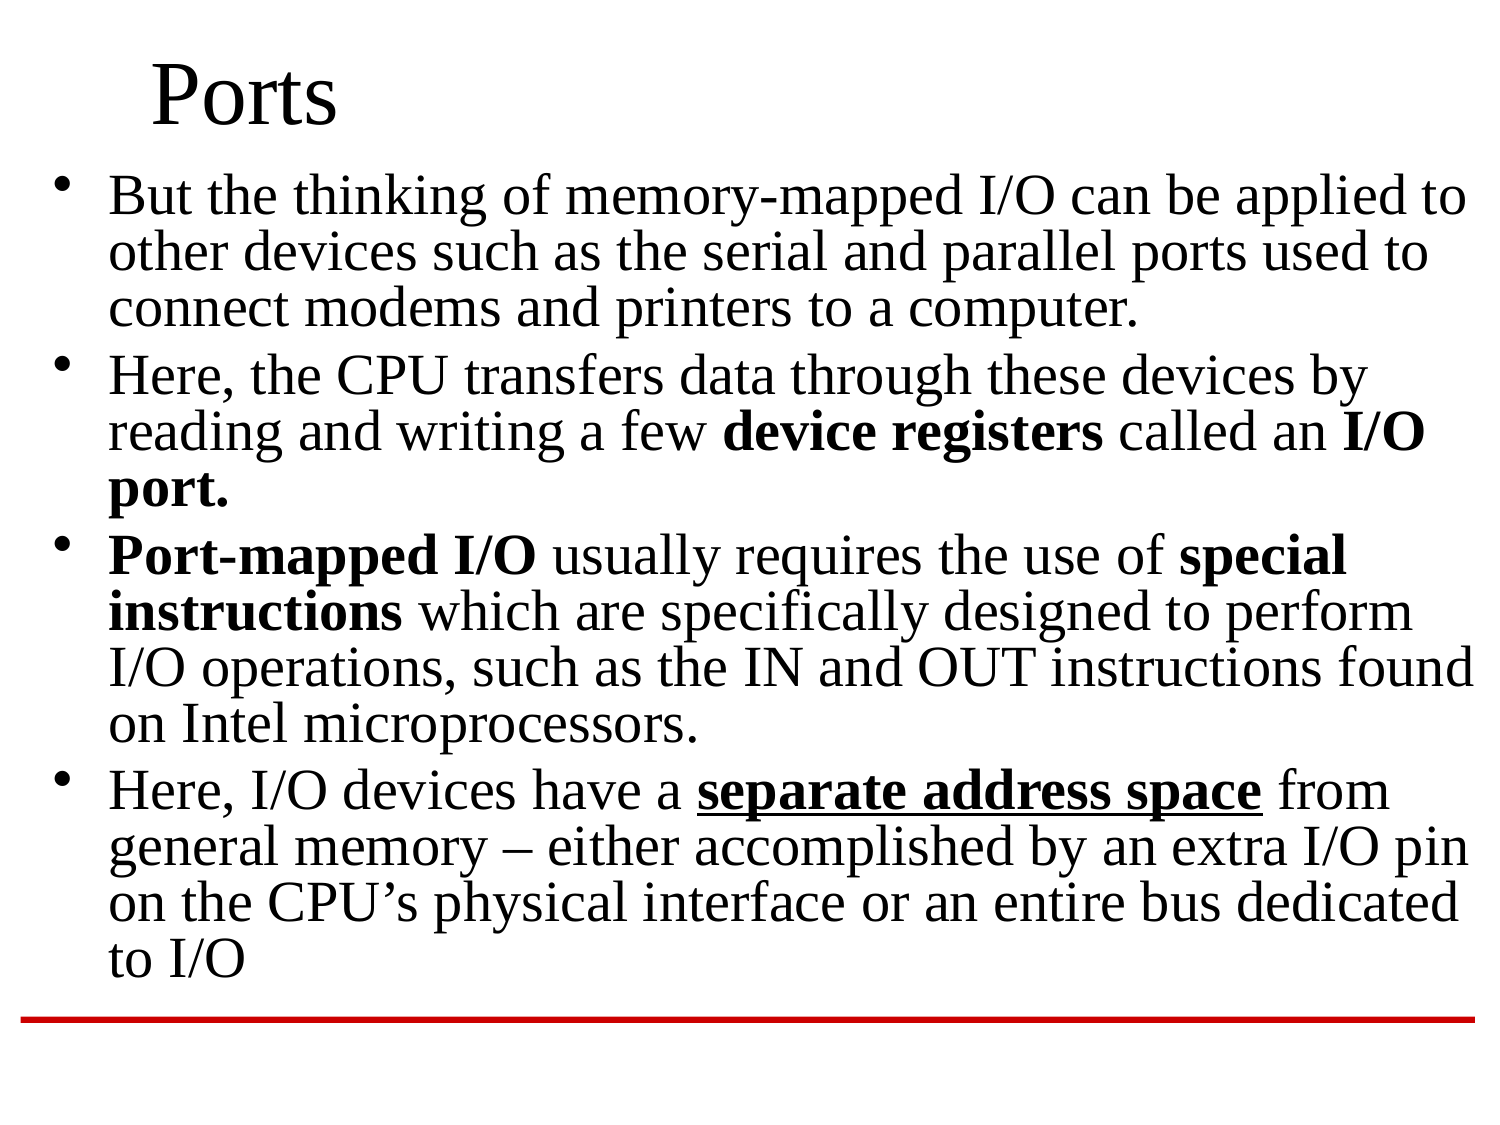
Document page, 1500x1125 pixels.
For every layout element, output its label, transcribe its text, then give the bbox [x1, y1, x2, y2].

title Ports [112, 24, 1388, 150]
list But the thinking of memory-mapped I/O can be applied to other devices such as the serial and parallel ports used to connect modems and printers to a computer. Here, the CPU transfers data through these devices by reading and writing a few device registers called an I/O port. Port-mapped I/O usually requires the use of special instructions which are specifically designed to perform I/O operations, such as the IN and OUT instructions found on Intel microprocessors. Here, I/O devices have a separate address space from general memory – either accomplished by an extra I/O pin on the CPU’s physical interface or an entire bus dedicated to I/O [37, 162, 1500, 1088]
